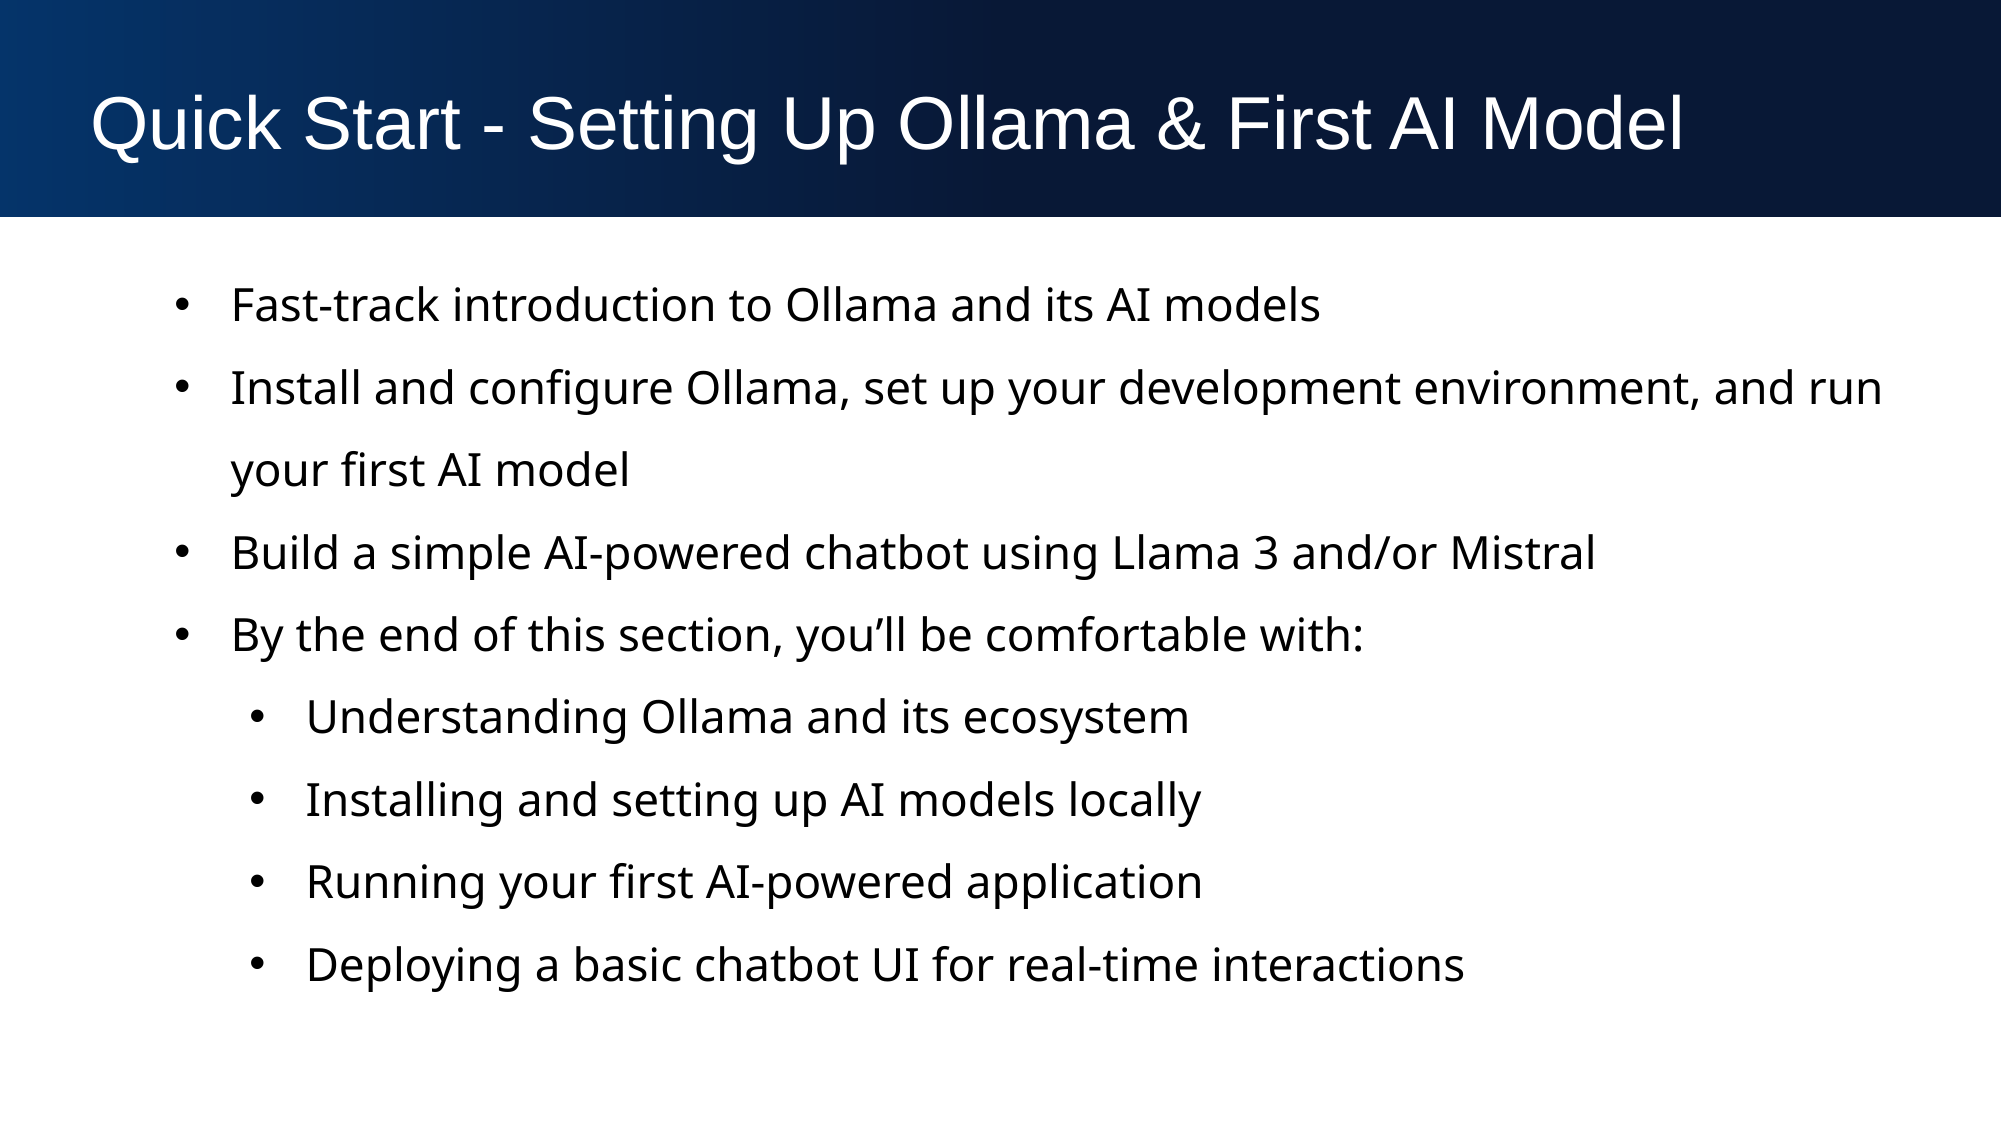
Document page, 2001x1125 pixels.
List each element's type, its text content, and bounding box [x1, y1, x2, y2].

text_box [0, 0, 2000, 217]
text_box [81, 70, 1926, 179]
text_box Fast-track introduction to Ollama and its AI models Install and configure Ollama, set up your development environment, and run your first AI model Build a simple AI-powered chatbot using Llama 3 and/or Mistral By the end of this section, you’ll be comfortable with: Understanding Ollama and its ecosystem Installing and setting up AI models locally Running your first AI-powered application Deploying a basic chatbot UI for real-time interactions [82, 241, 1925, 998]
